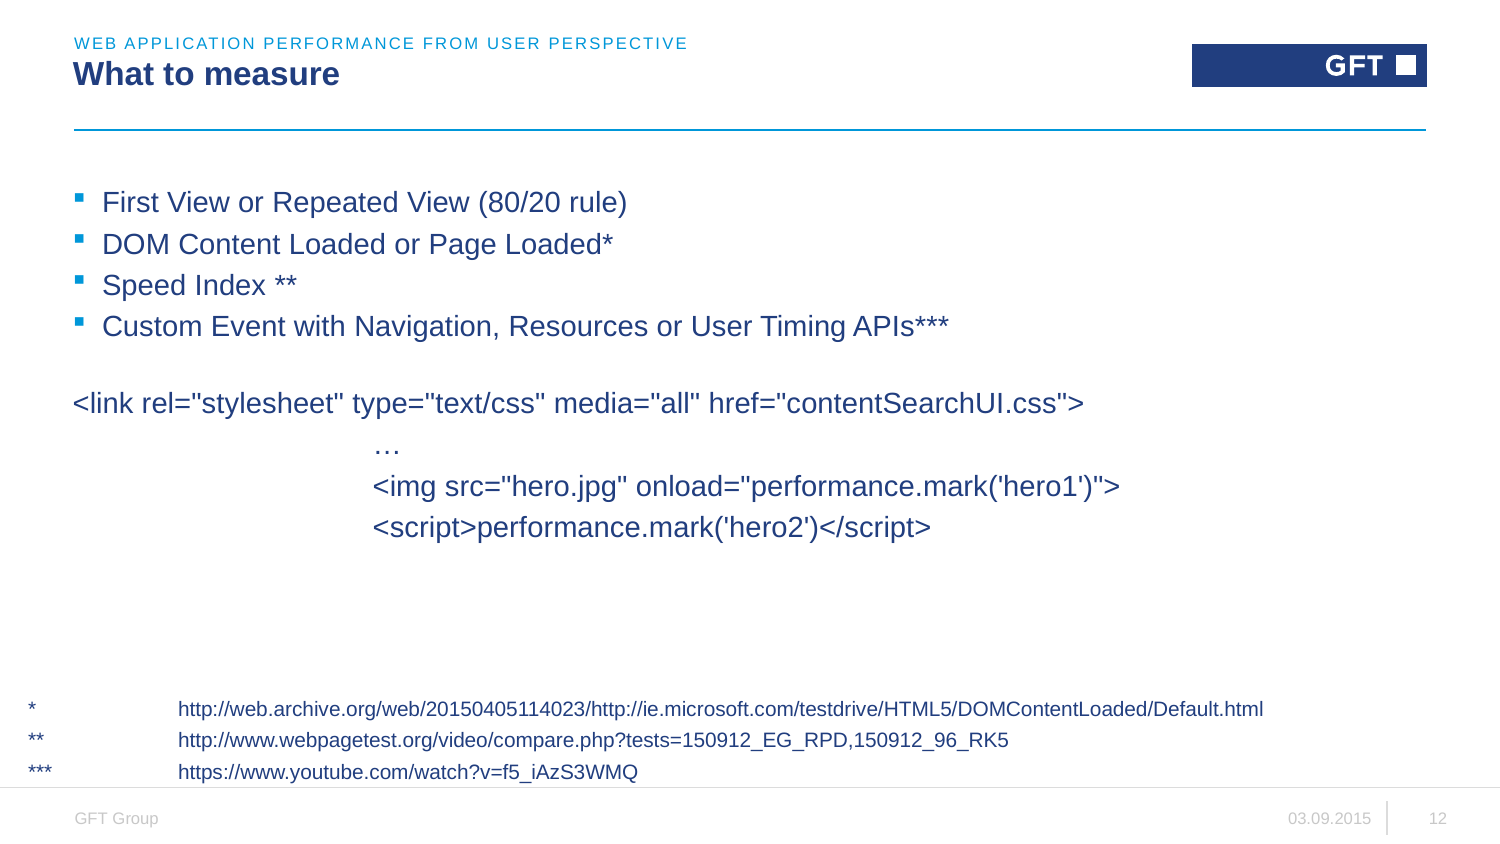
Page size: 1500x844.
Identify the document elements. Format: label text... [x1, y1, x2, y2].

title What to measure [72, 56, 1171, 94]
list Web Application Performance From User Perspective [74, 32, 1172, 53]
text_box * http://web.archive.org/web/20150405114023/http://ie.microsoft.com/testdrive/HTML5/DOMContentLoaded/Default.html ** http://www.webpagetest.org/video/compare.php?tests=150912_EG_RPD,150912_96_RK5 *** https://www.youtube.com/watch?v=f5_iAzS3WMQ [28, 695, 1264, 820]
list First View or Repeated View (80/20 rule) DOM Content Loaded or Page Loaded* Speed Index ** Custom Event with Navigation, Resources or User Timing APIs*** <link rel="stylesheet" type="text/css" media="all" href="contentSearchUI.css"> … <img src="hero.jpg" onload="performance.mark('hero1')"> <script>performance.mark('hero2')</script> [72, 183, 1423, 736]
